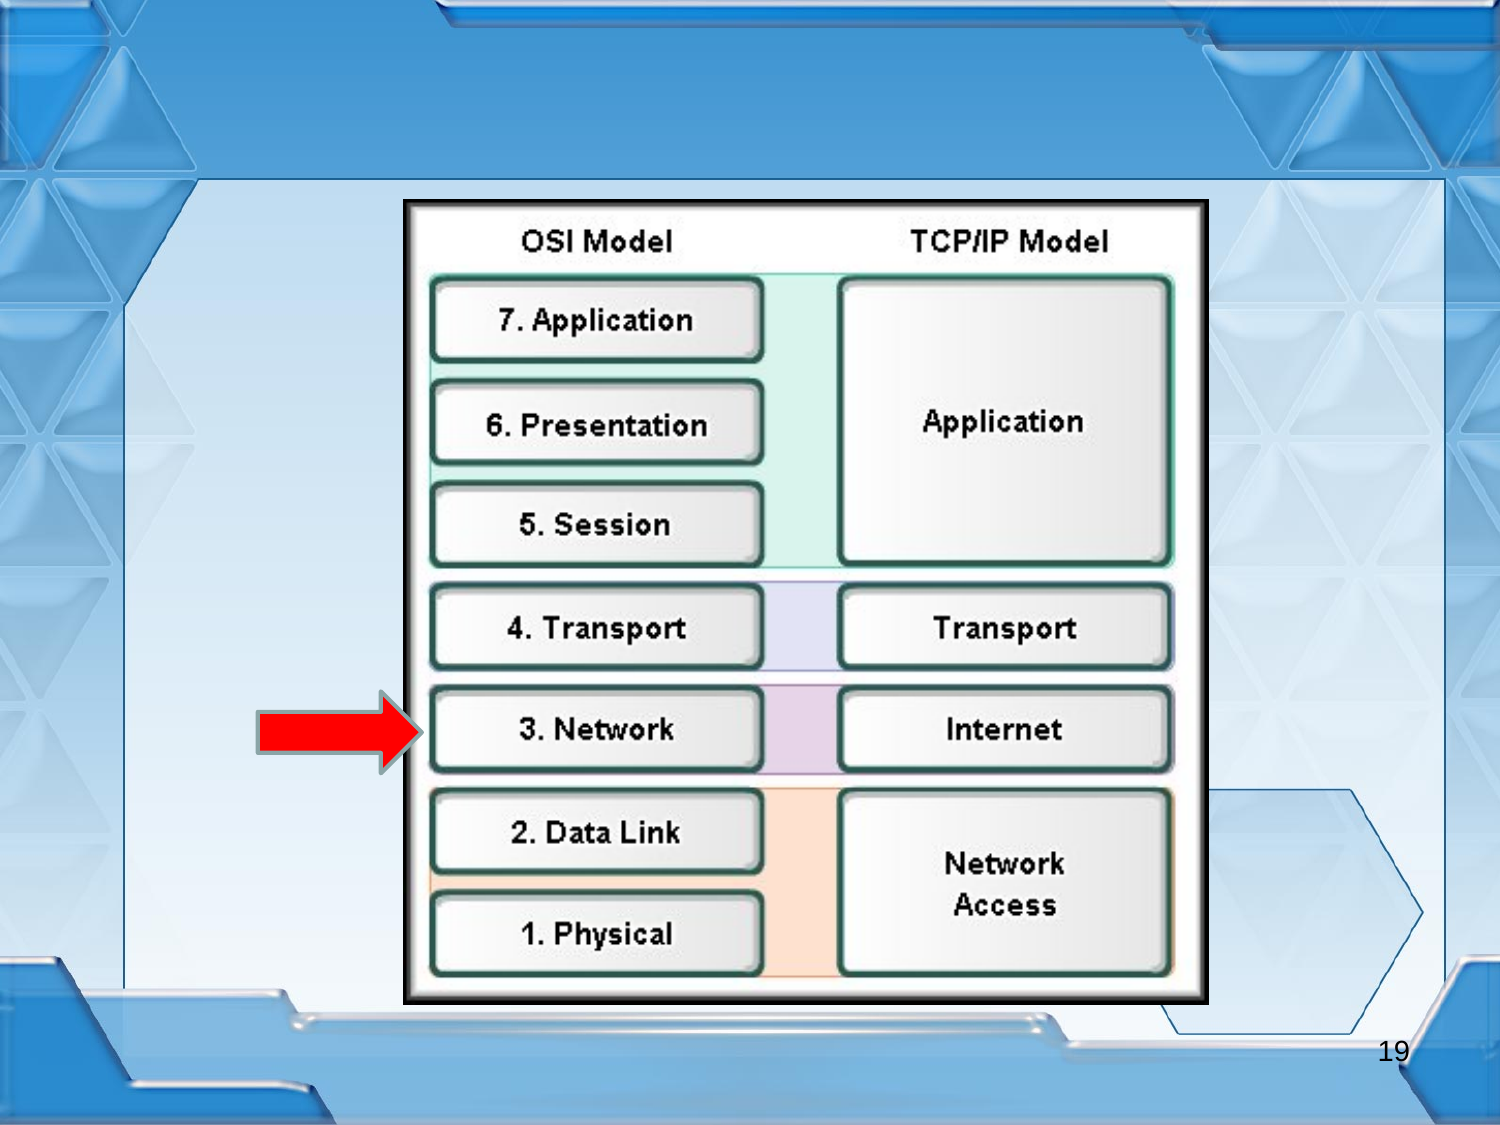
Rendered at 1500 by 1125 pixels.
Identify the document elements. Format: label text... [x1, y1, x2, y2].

text_box [255, 689, 398, 776]
picture [0, 0, 1500, 1125]
text_box [187, 45, 1450, 188]
text_box <number> [1074, 1024, 1425, 1103]
